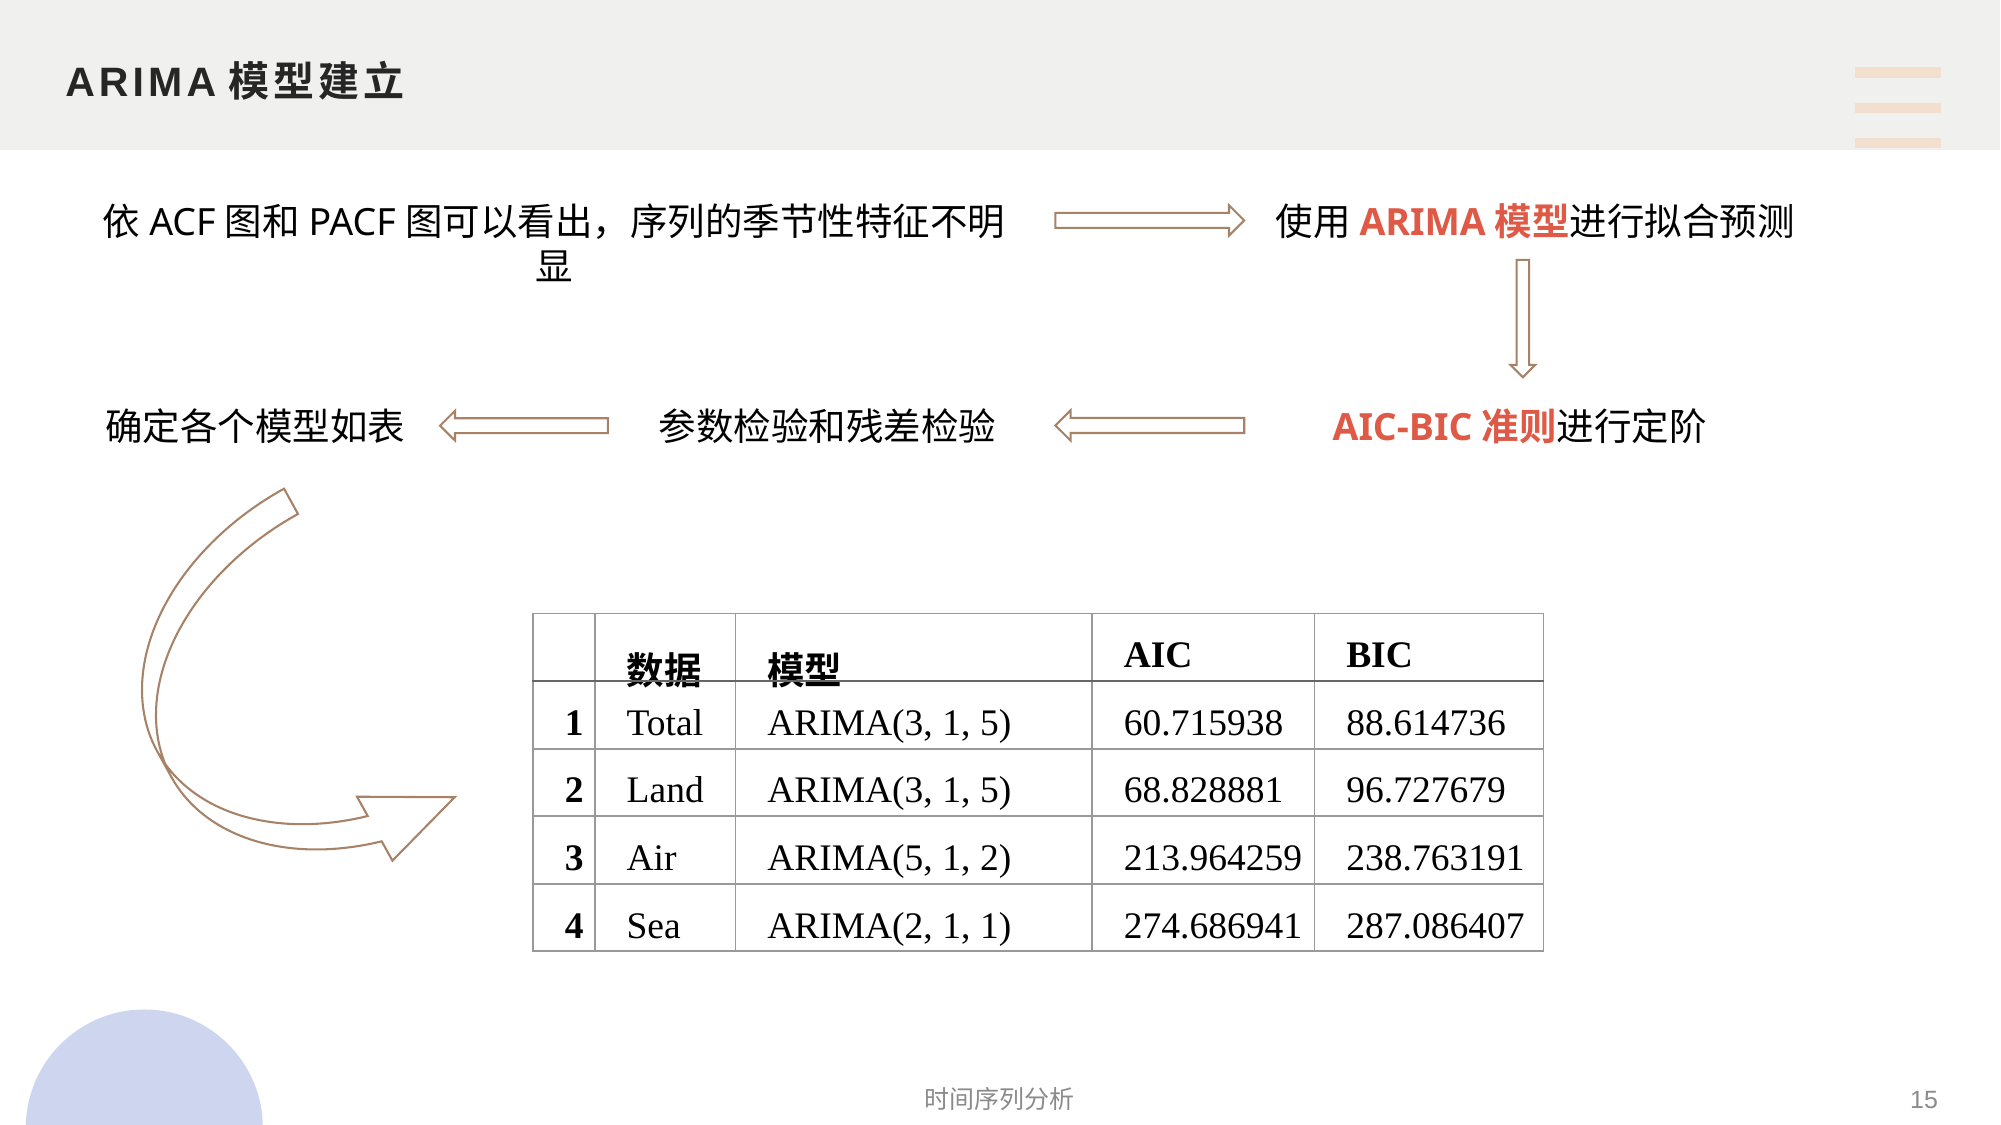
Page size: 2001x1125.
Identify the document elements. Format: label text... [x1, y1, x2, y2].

text_box 依ACF图和PACF图可以看出，序列的季节性特征不明显 [70, 190, 1038, 296]
text_box [438, 408, 609, 444]
table_cell ARIMA(5, 1, 2) [736, 817, 1091, 883]
table_cell 238.763191 [1315, 817, 1543, 883]
text_box AIC-BIC准则进行定阶 [1317, 395, 1753, 455]
title ARIMA模型建立 [48, 42, 832, 115]
table_cell 3 [534, 817, 594, 883]
table_header BIC [1315, 614, 1543, 680]
table_header 数据 [596, 614, 735, 680]
table_cell ARIMA(2, 1, 1) [736, 885, 1091, 950]
table_cell Air [596, 817, 735, 883]
text_box 使用ARIMA模型进行拟合预测 [1244, 190, 1827, 251]
text_box [140, 487, 458, 863]
table_header 模型 [736, 614, 1091, 680]
table_cell 287.086407 [1315, 885, 1543, 950]
table_cell ARIMA(3, 1, 5) [736, 750, 1091, 815]
table_cell 1 [534, 682, 594, 748]
table_cell ARIMA(3, 1, 5) [736, 682, 1091, 748]
table_header AIC [1093, 614, 1314, 680]
text_box 参数检验和残差检验 [607, 395, 1048, 455]
table_header [534, 614, 594, 680]
table_cell 68.828881 [1093, 750, 1314, 815]
text_box [1054, 202, 1246, 239]
footer 时间序列分析 [675, 1072, 1325, 1125]
text_box [1508, 258, 1538, 379]
table_cell Land [596, 750, 735, 815]
text_box [1053, 407, 1246, 444]
table_cell 274.686941 [1093, 885, 1314, 950]
slide_number 15 [1510, 1072, 1954, 1125]
table_cell 4 [534, 885, 594, 950]
table_cell Sea [596, 885, 735, 950]
table_cell 2 [534, 750, 594, 815]
table_cell Total [596, 682, 735, 748]
table_cell 88.614736 [1315, 682, 1543, 748]
table_cell 96.727679 [1315, 750, 1543, 815]
text_box 确定各个模型如表 [70, 395, 440, 455]
table_cell 213.964259 [1093, 817, 1314, 883]
table_cell 60.715938 [1093, 682, 1314, 748]
